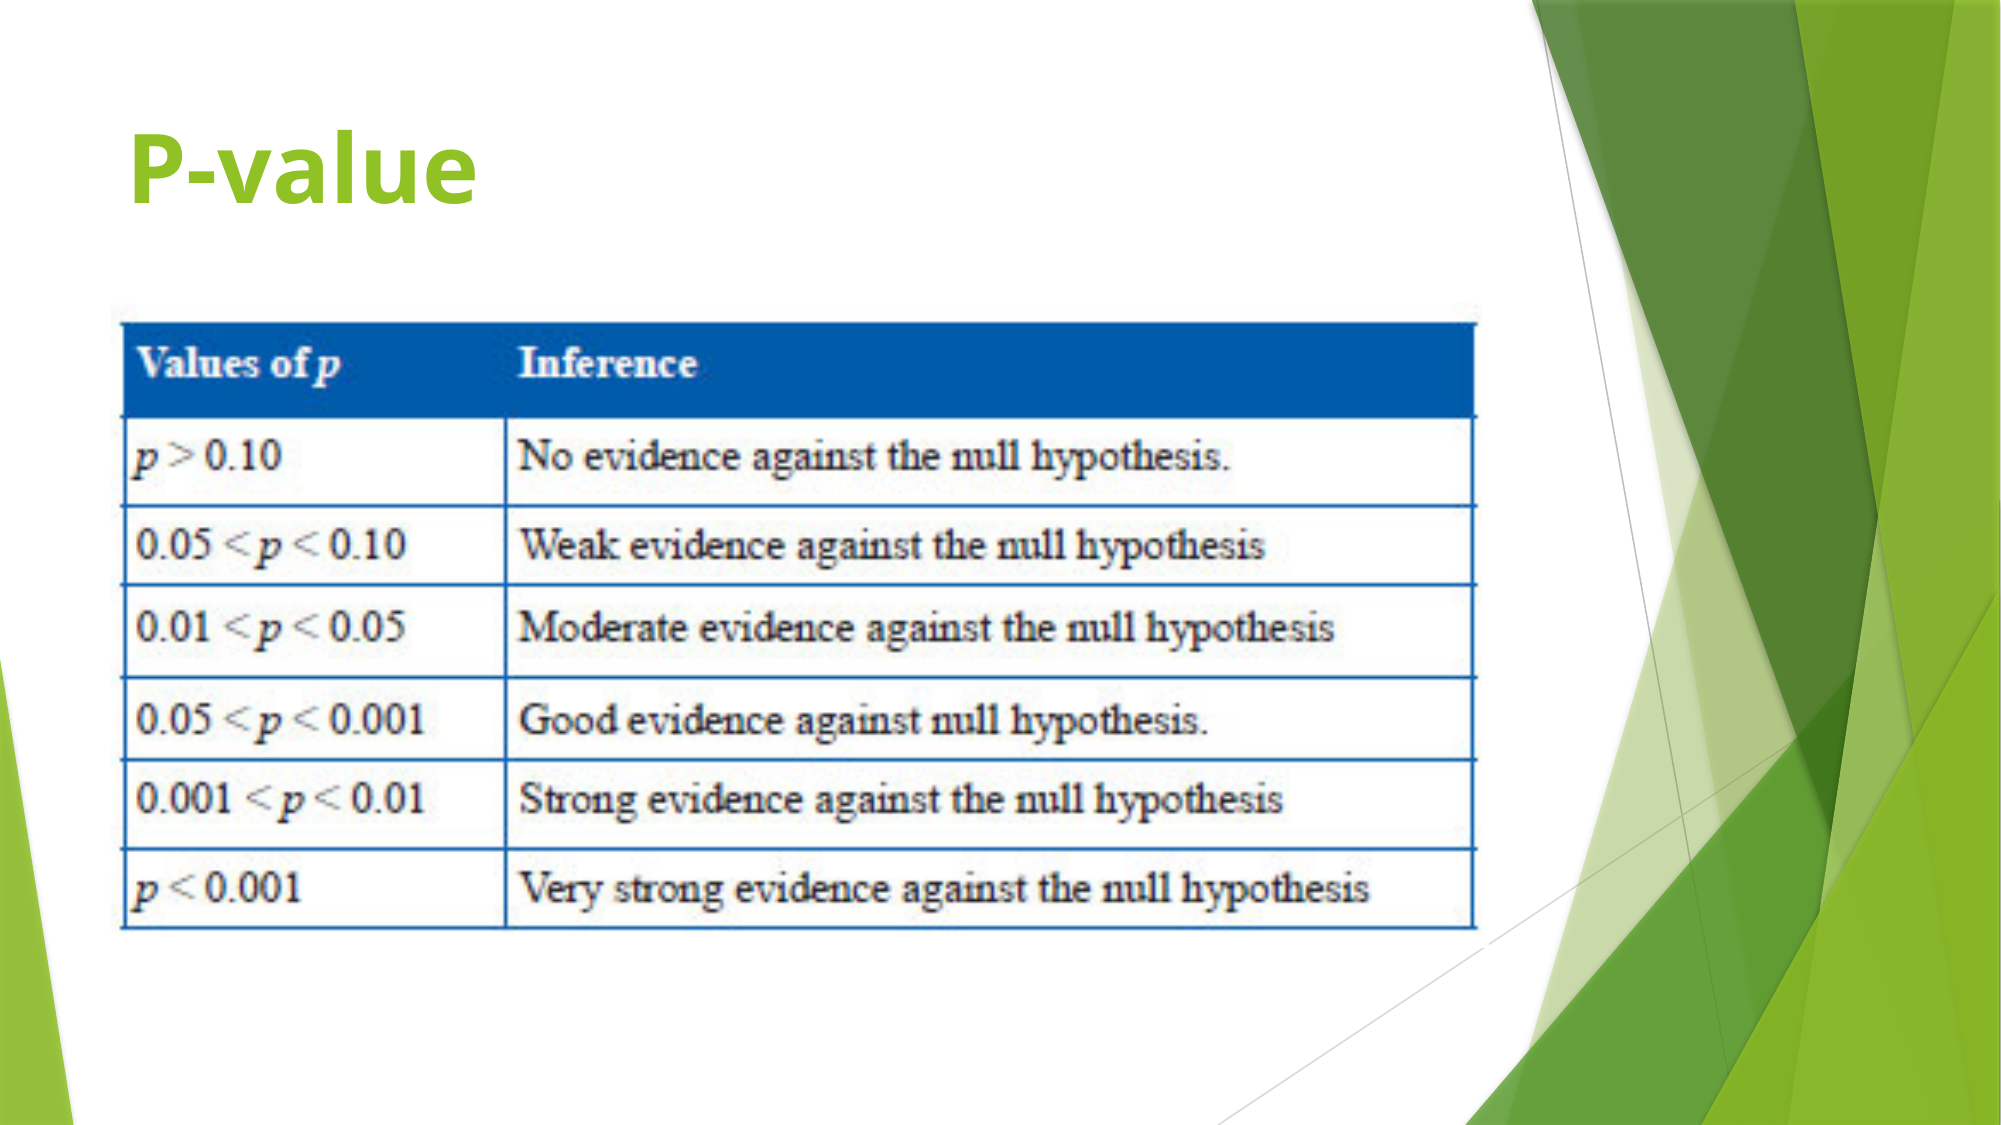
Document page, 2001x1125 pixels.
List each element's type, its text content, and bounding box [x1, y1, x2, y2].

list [110, 303, 1490, 949]
title P-value [111, 99, 1522, 317]
